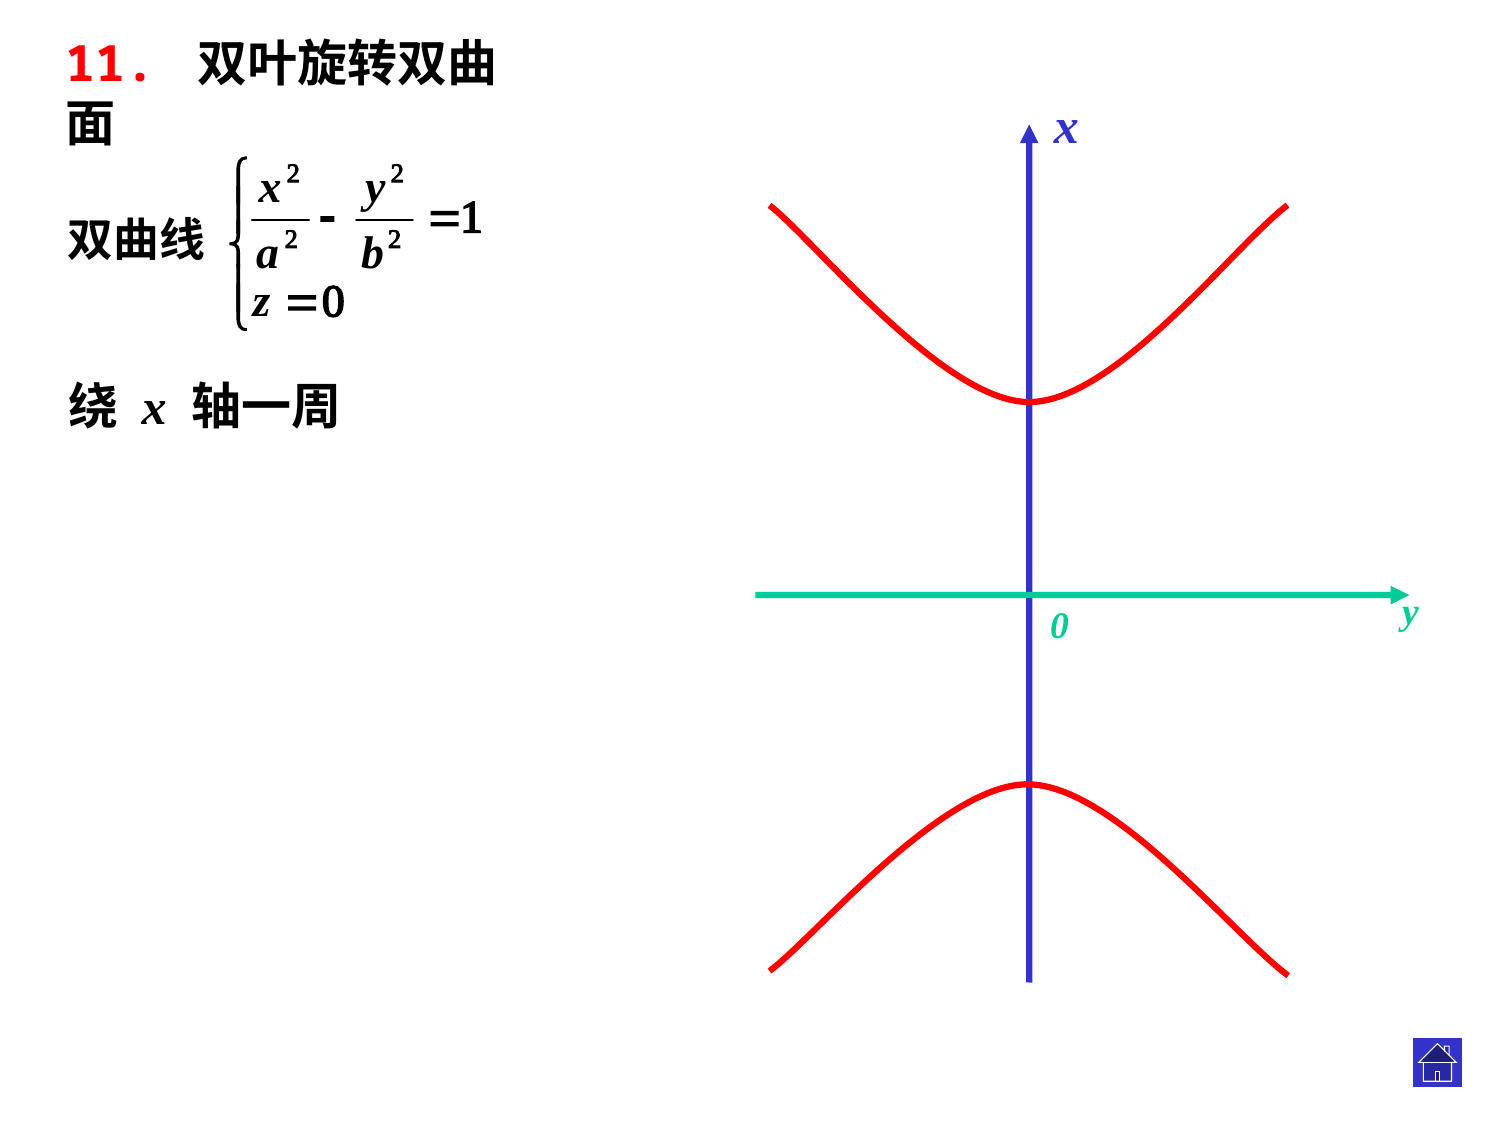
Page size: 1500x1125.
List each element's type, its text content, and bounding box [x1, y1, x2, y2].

text_box [1412, 1037, 1463, 1088]
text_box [62, 148, 513, 341]
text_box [769, 649, 1289, 976]
text_box 绕 x 轴一周 [53, 367, 356, 442]
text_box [755, 579, 1434, 640]
text_box x [987, 85, 1145, 161]
title 11. 双叶旋转双曲面 [50, 58, 538, 125]
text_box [769, 204, 1289, 577]
